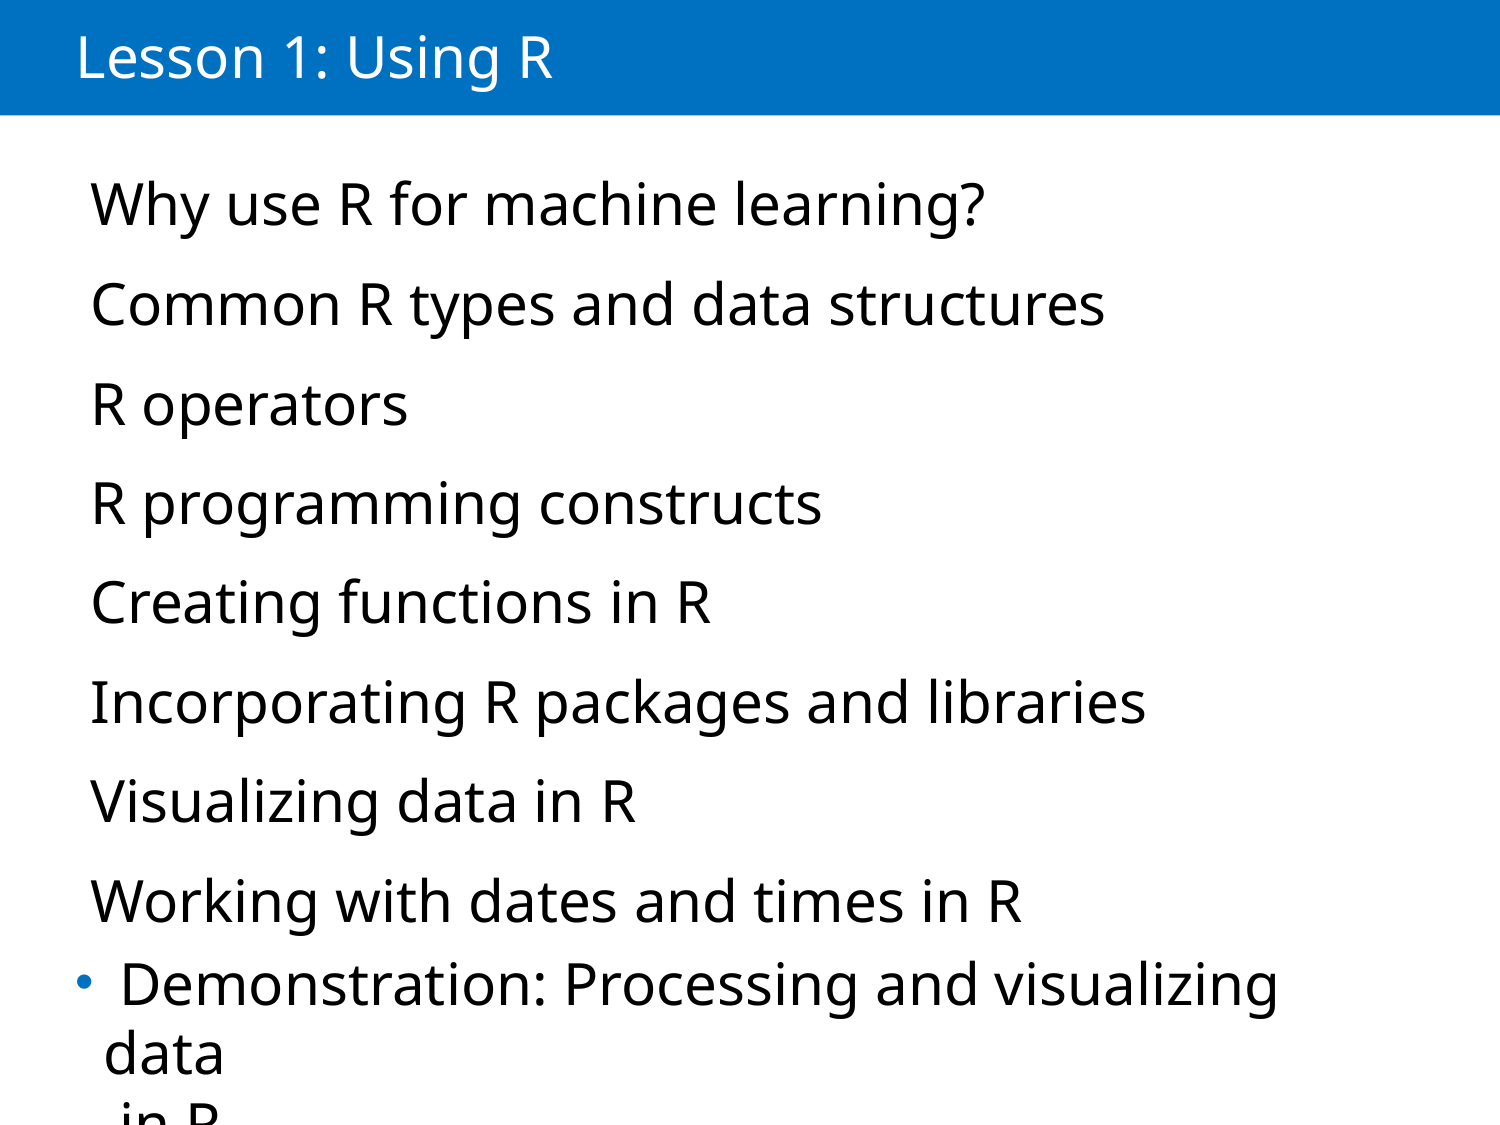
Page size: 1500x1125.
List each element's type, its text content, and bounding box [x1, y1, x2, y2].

list Why use R for machine learning? Common R types and data structures R operators R programming constructs Creating functions in R Incorporating R packages and libraries Visualizing data in R Working with dates and times in R Demonstration: Processing and visualizing data in R [74, 167, 1408, 1013]
title Lesson 1: Using R [75, 0, 1351, 122]
